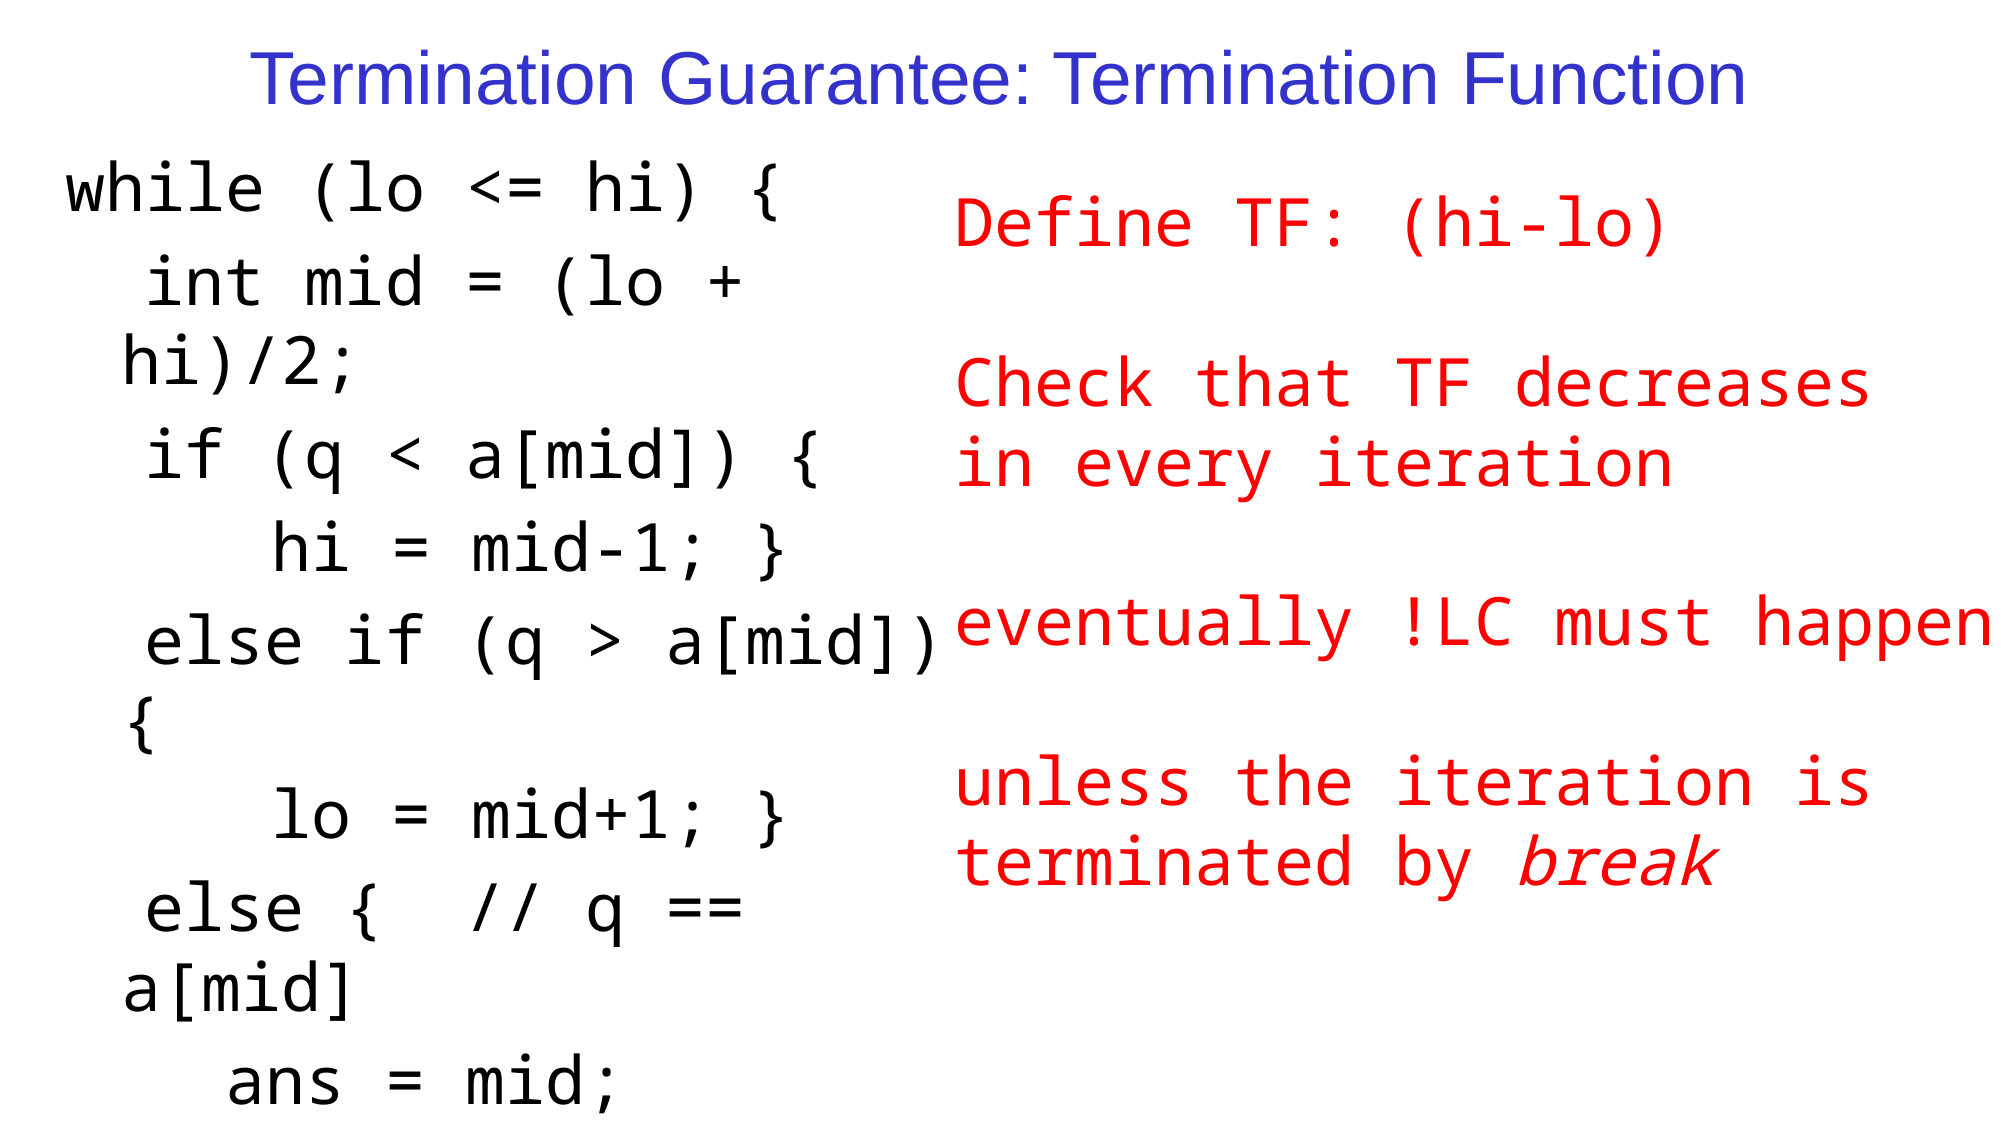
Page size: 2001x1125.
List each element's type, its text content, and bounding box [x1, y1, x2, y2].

list while (lo <= hi) { int mid = (lo + hi)/2; if (q < a[mid]) { hi = mid-1; } else if (q > a[mid]) { lo = mid+1; } else { // q == a[mid] ans = mid; break; } } [50, 137, 977, 1075]
text_box Define TF: (hi-lo) Check that TF decreases in every iteration eventually !LC must happen unless the iteration is terminated by break [939, 172, 2000, 952]
title Termination Guarantee: Termination Function [50, 24, 1950, 125]
